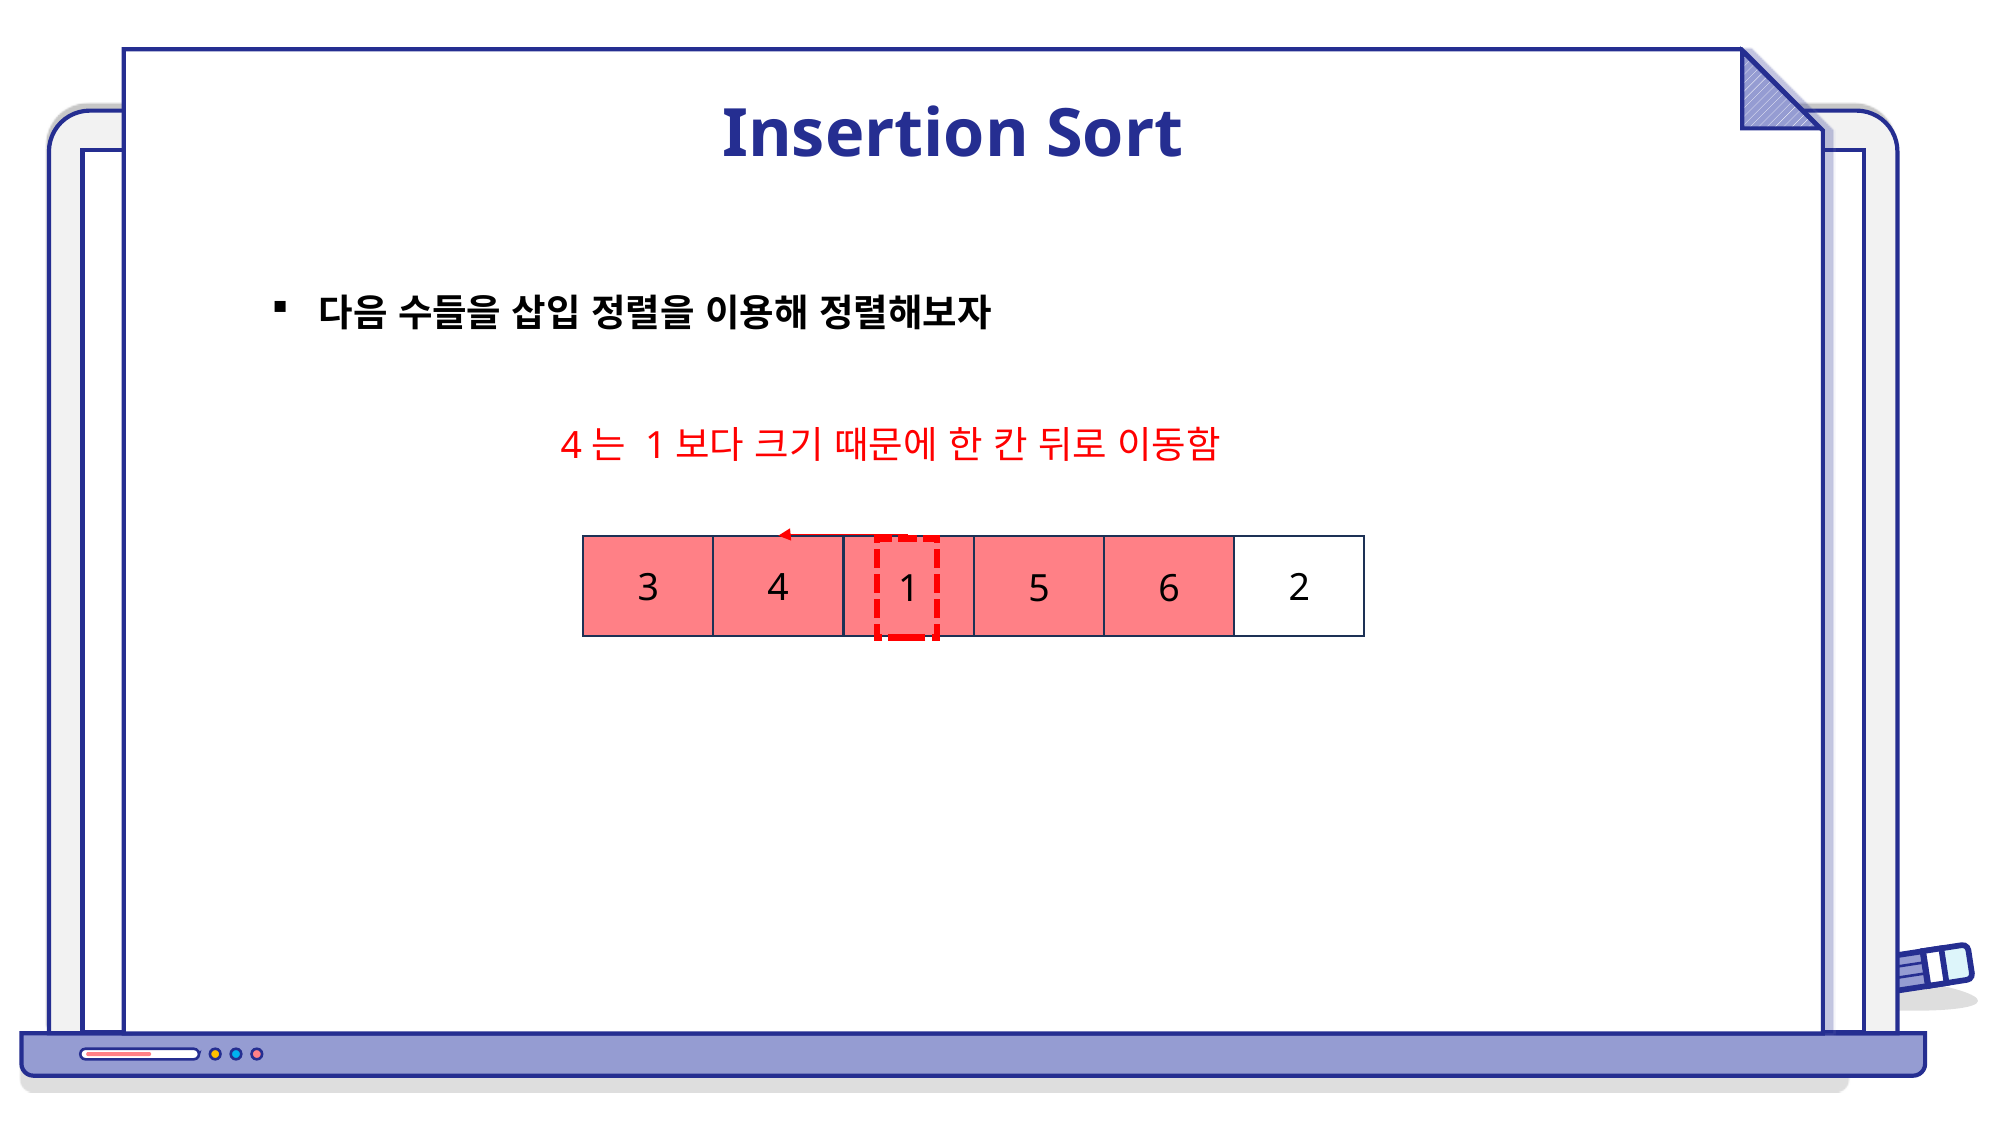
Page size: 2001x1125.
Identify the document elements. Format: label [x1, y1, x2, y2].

text_box [841, 472, 845, 602]
text_box [21, 49, 1979, 1076]
